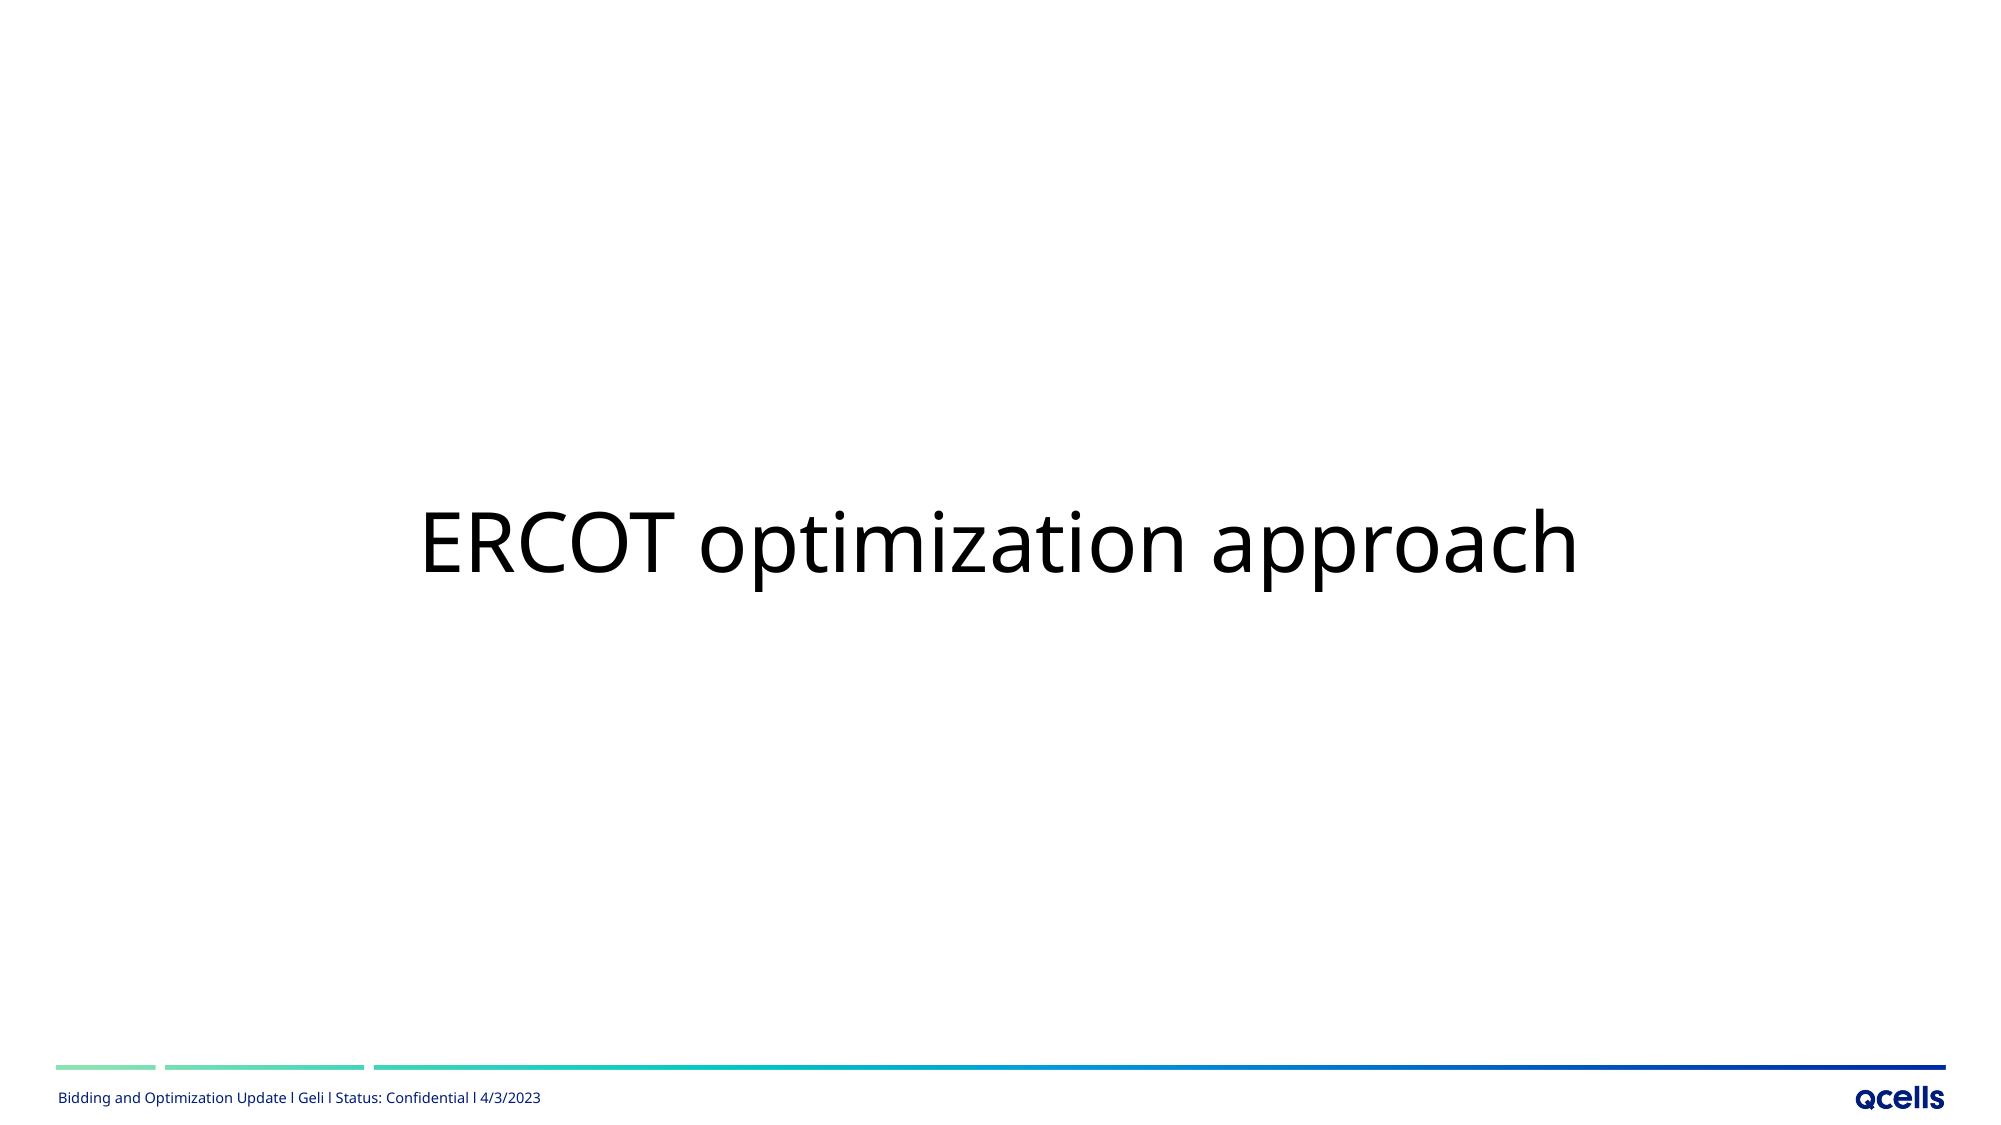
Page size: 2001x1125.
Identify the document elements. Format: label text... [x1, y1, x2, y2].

picture [56, 1065, 1946, 1110]
subtitle ERCOT optimization approach [249, 481, 1750, 754]
